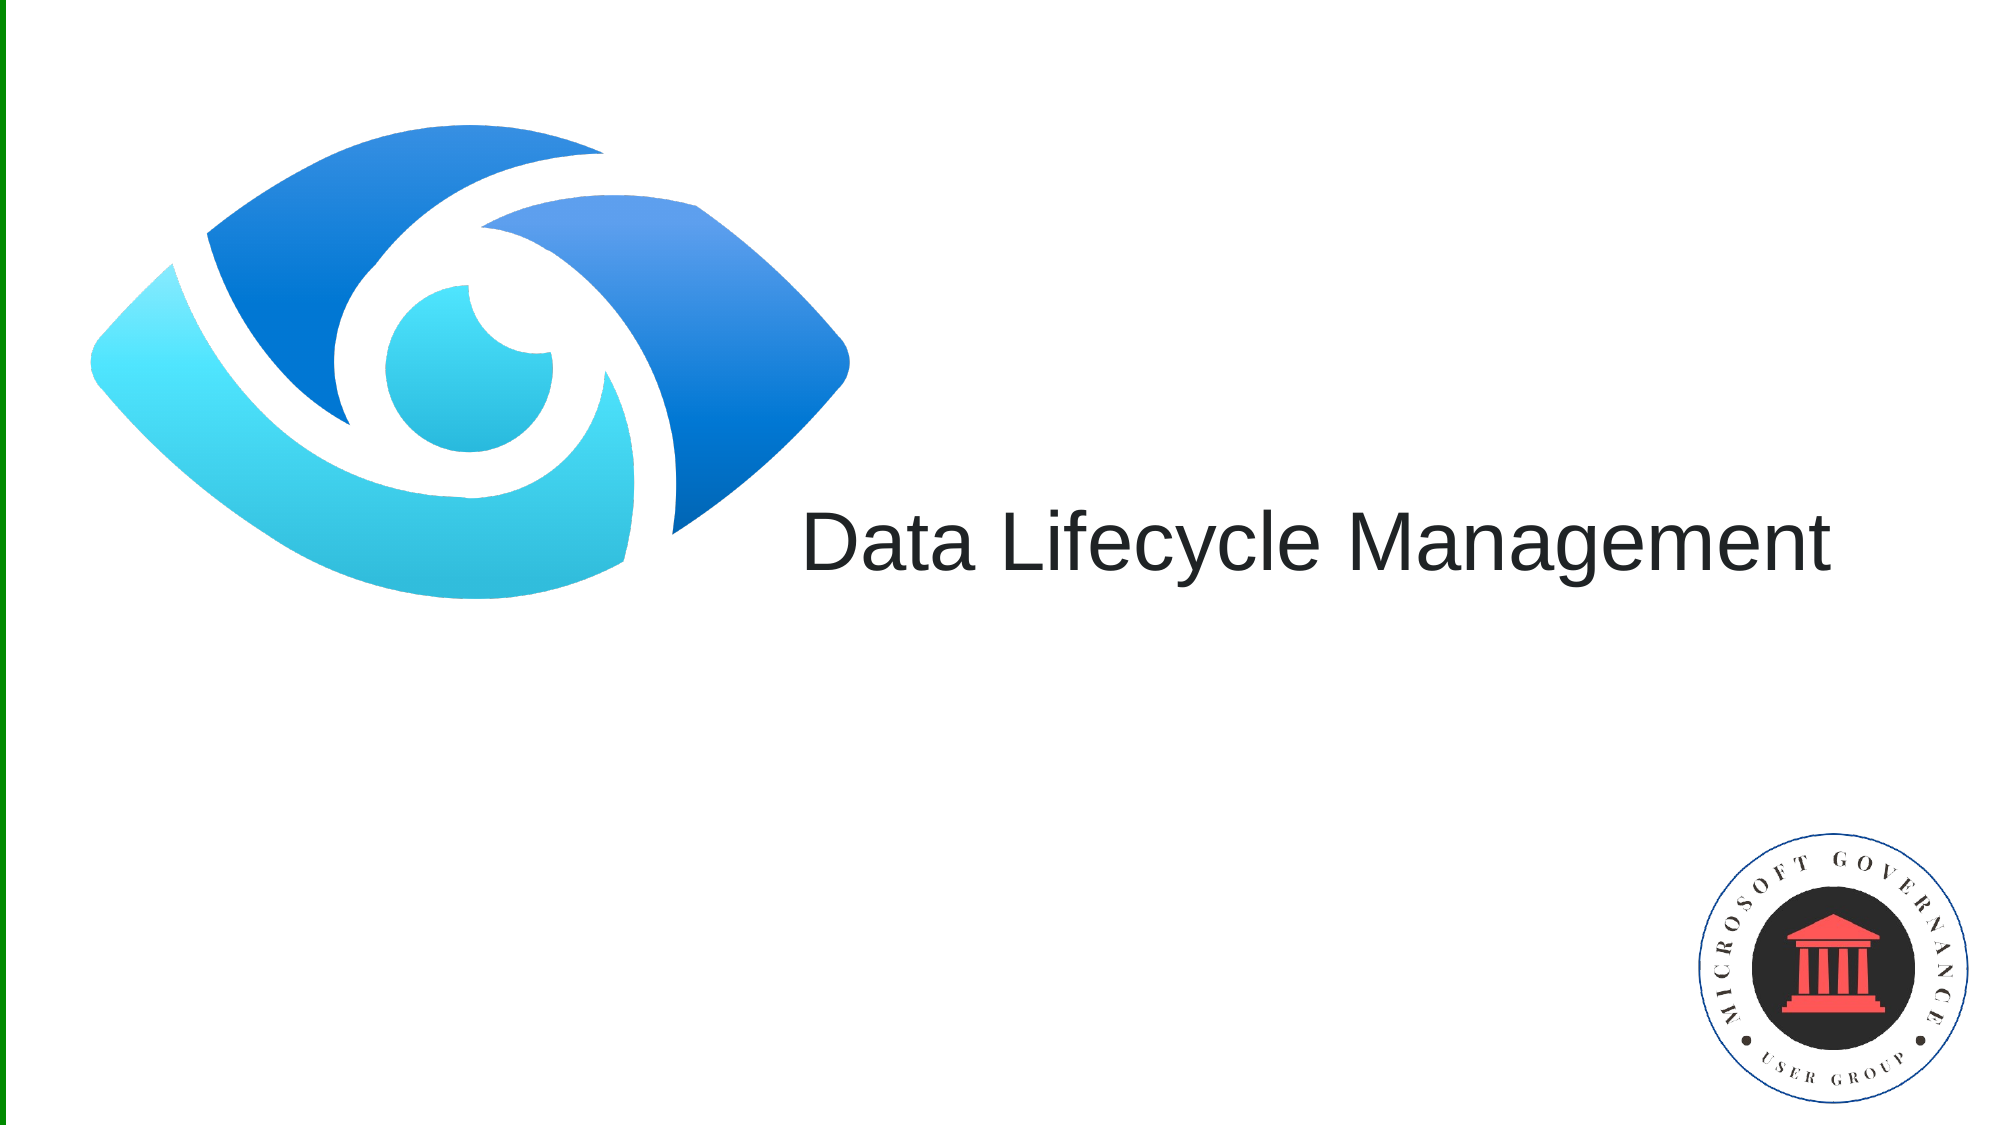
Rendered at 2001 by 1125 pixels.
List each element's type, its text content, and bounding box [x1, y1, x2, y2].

picture [86, 0, 854, 746]
picture [1696, 830, 1971, 1106]
text_box Data Lifecycle Management [854, 480, 1914, 695]
